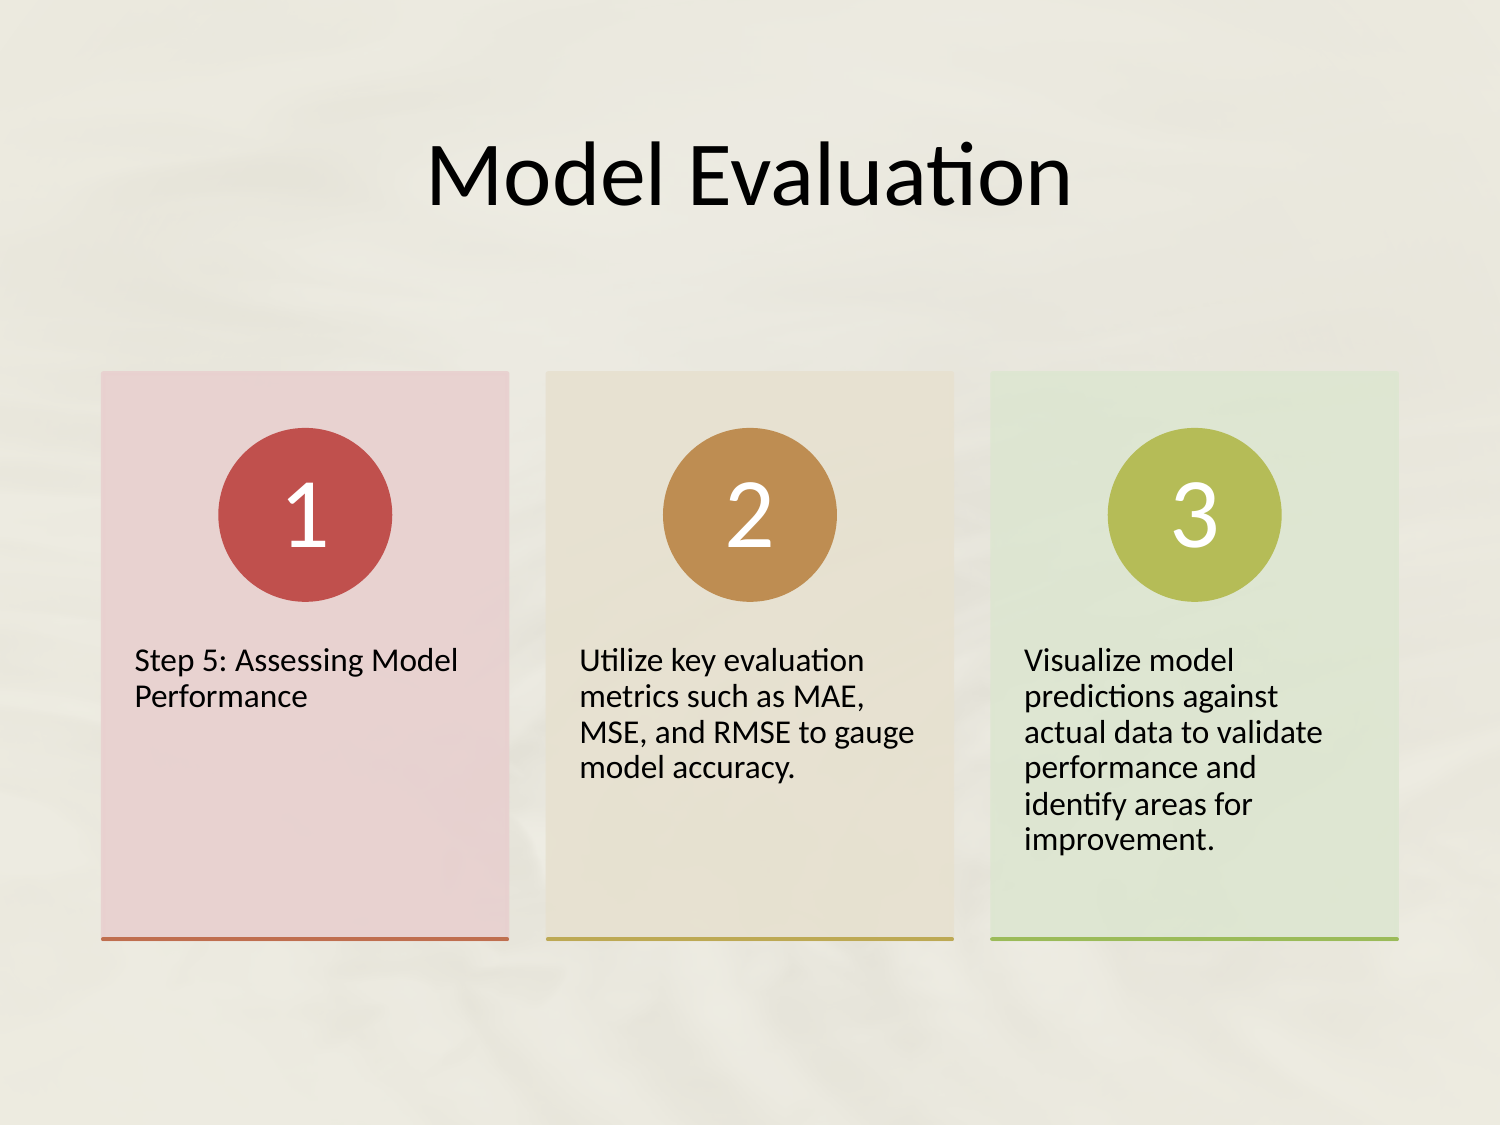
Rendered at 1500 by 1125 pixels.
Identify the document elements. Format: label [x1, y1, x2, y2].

list [102, 299, 1398, 1014]
picture [0, 0, 1500, 1125]
